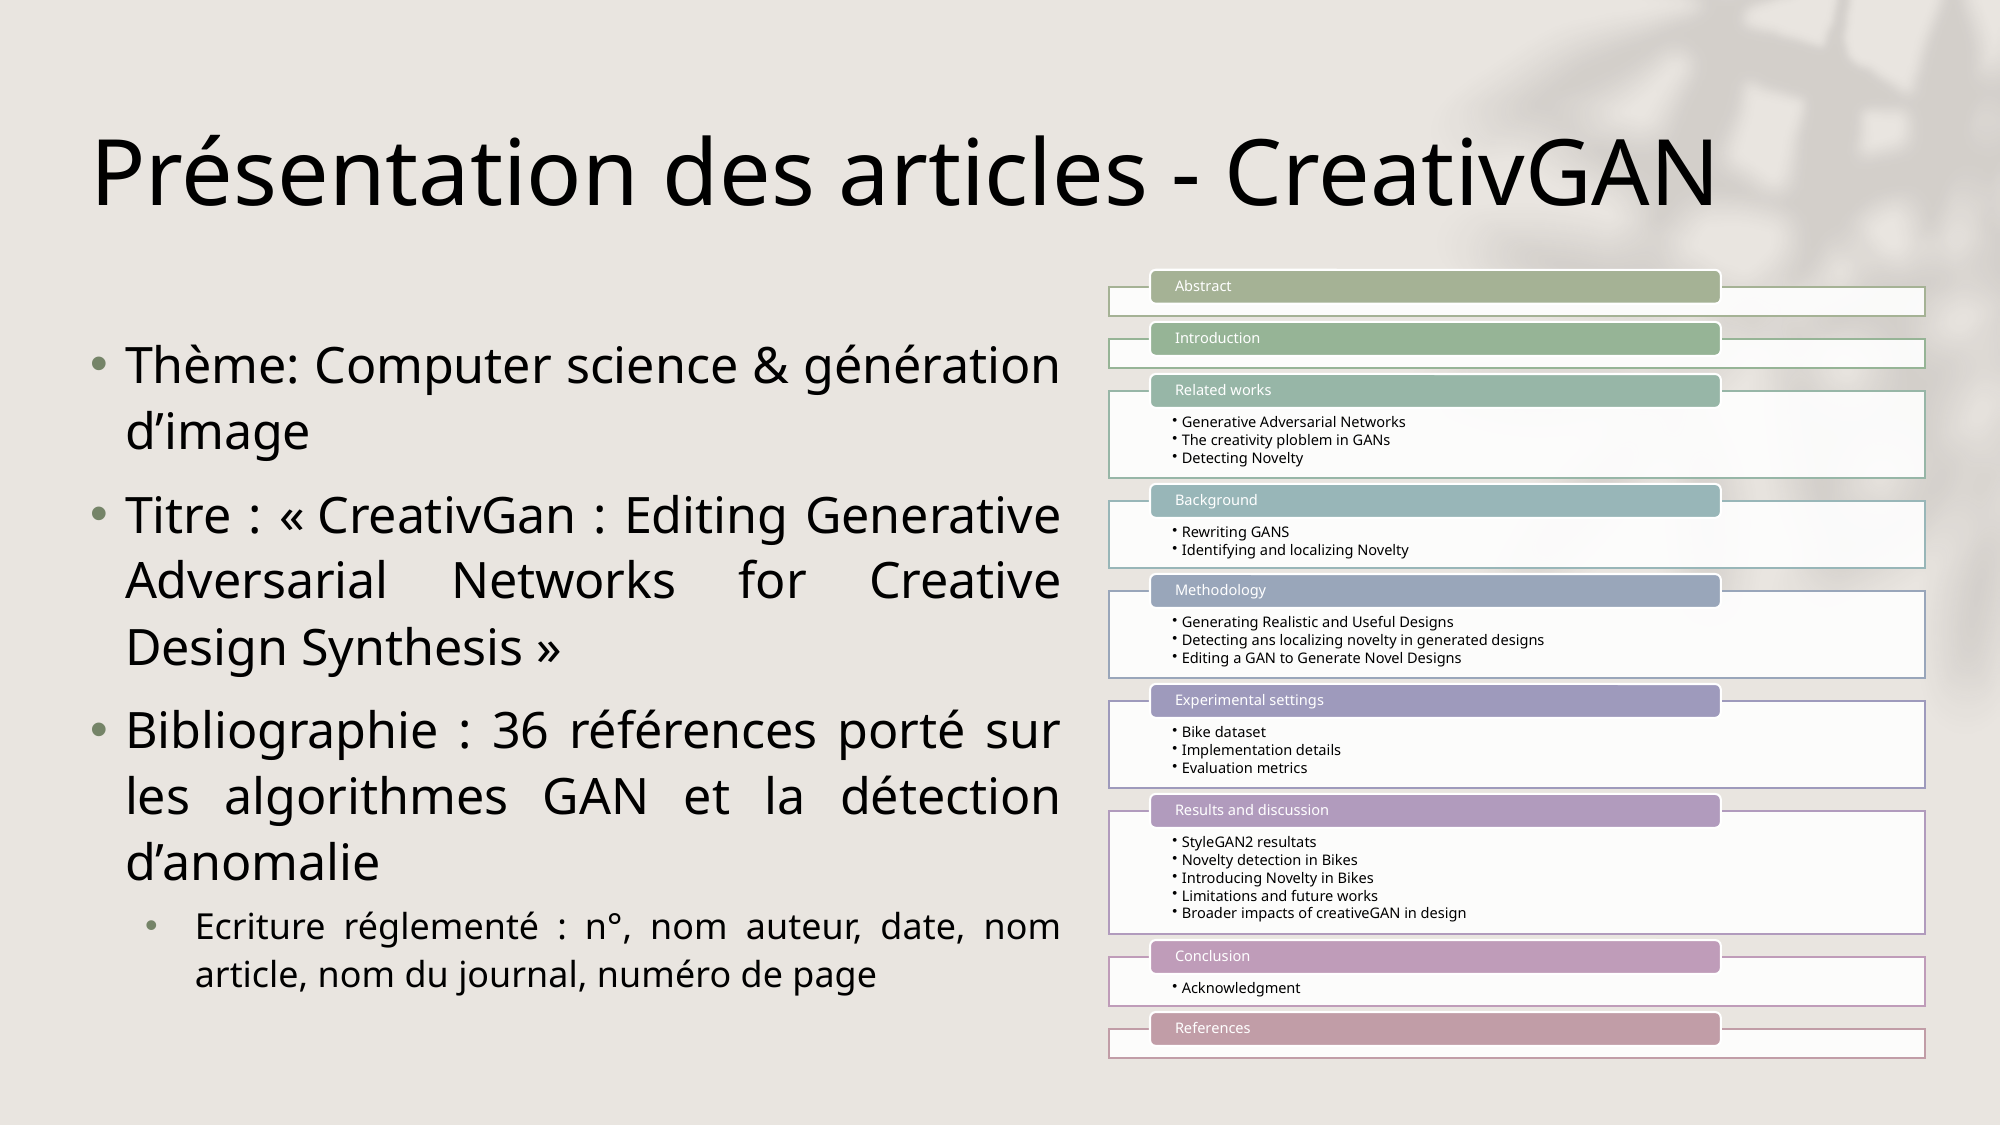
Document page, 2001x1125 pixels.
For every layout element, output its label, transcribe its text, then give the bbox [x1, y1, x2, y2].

title Présentation des articles - CreativGAN [75, 60, 1863, 278]
list Thème: Computer science & génération d’image Titre : « CreativGan : Editing Generative Adversarial Networks for Creative Design Synthesis » Bibliographie : 36 références porté sur les algorithmes GAN et la détection d’anomalie Ecriture réglementé : n°, nom auteur, date, nom article, nom du journal, numéro de page [75, 319, 1078, 1009]
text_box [1109, 240, 1925, 1088]
